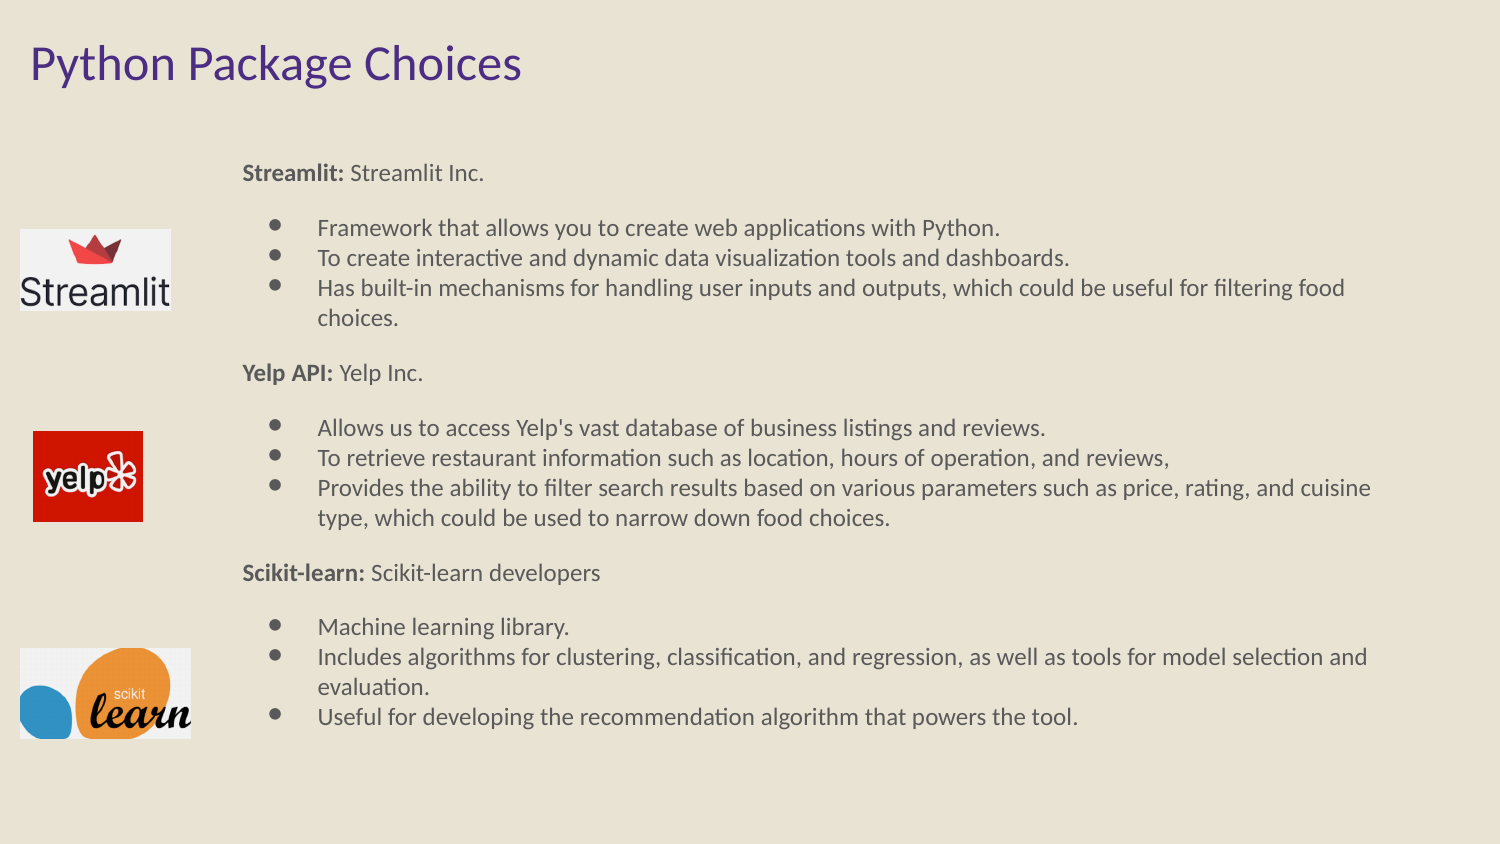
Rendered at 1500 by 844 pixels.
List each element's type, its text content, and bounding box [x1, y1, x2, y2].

picture [20, 229, 171, 311]
picture [33, 430, 143, 522]
list Streamlit: Streamlit Inc. Framework that allows you to create web applications with Python. To create interactive and dynamic data visualization tools and dashboards. Has built-in mechanisms for handling user inputs and outputs, which could be useful for filtering food choices. Yelp API: Yelp Inc. Allows us to access Yelp's vast database of business listings and reviews. To retrieve restaurant information such as location, hours of operation, and reviews, Provides the ability to filter search results based on various parameters such as price, rating, and cuisine type, which could be used to narrow down food choices. Scikit-learn: Scikit-learn developers Machine learning library. Includes algorithms for clustering, classification, and regression, as well as tools for model selection and evaluation. Useful for developing the recommendation algorithm that powers the tool. [227, 141, 1440, 811]
picture [20, 648, 191, 740]
title Python Package Choices [15, 15, 1440, 109]
